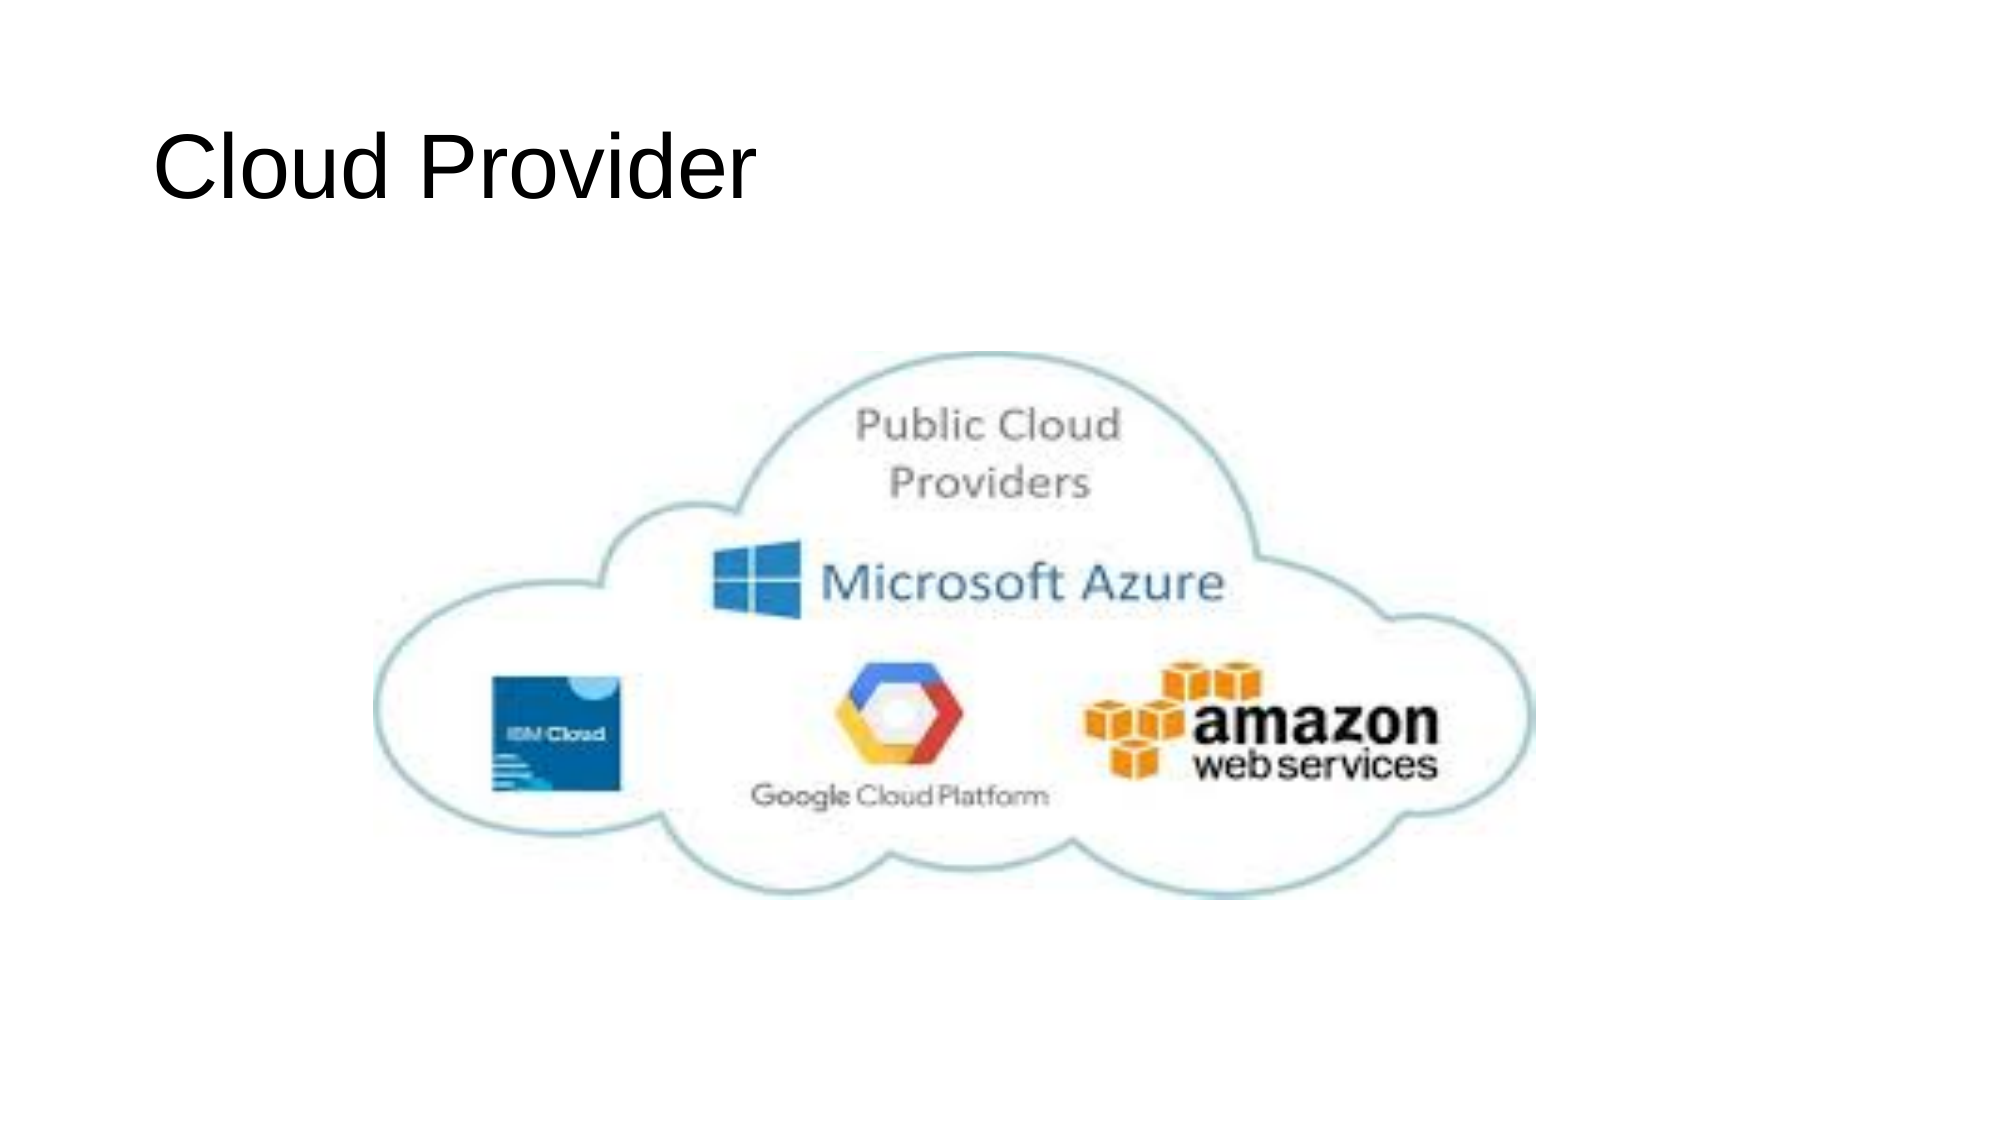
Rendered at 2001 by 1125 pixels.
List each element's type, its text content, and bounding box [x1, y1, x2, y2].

title Cloud Provider [137, 59, 1863, 278]
picture [373, 351, 1536, 900]
